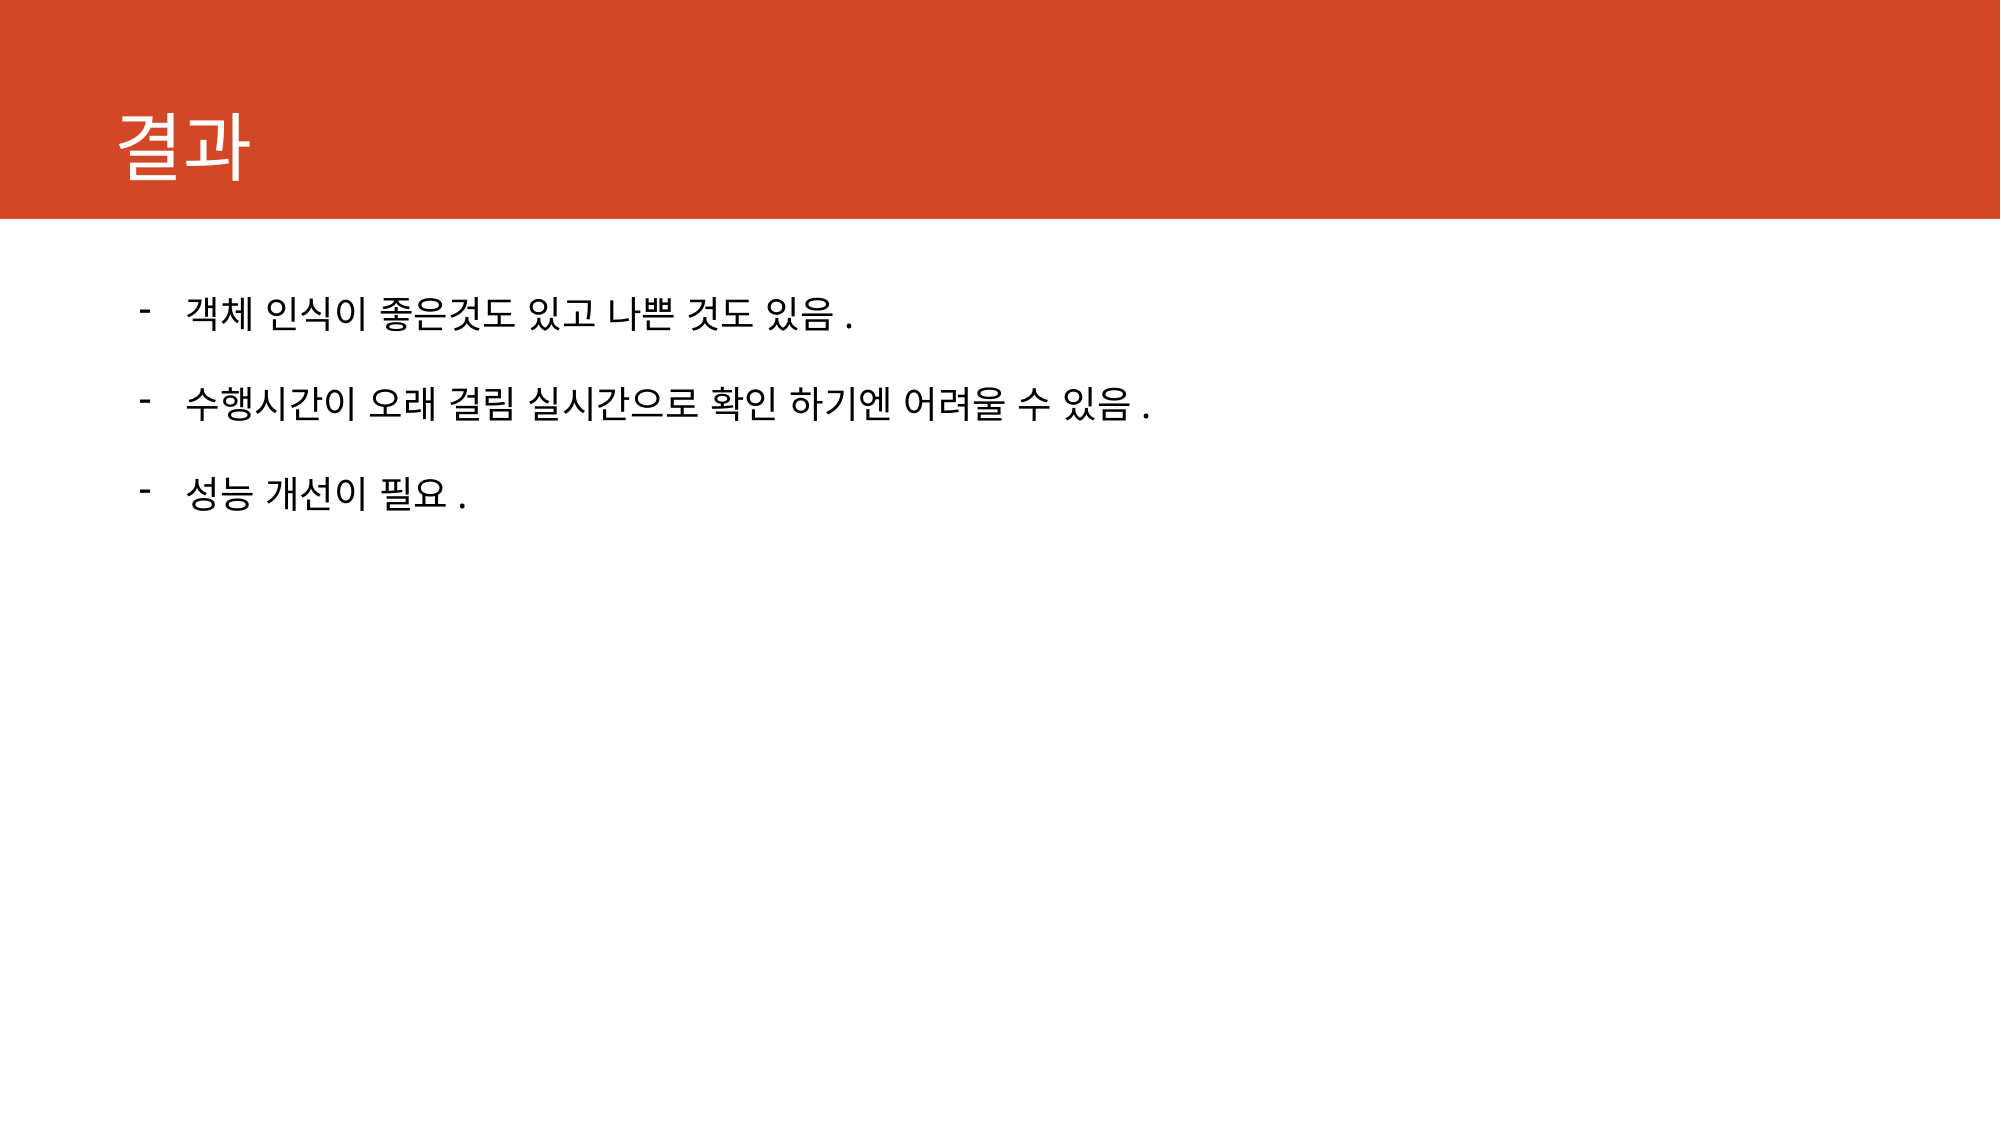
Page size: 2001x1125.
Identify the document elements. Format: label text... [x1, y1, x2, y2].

text_box 객체 인식이 좋은것도 있고 나쁜 것도 있음. 수행시간이 오래 걸림 실시간으로 확인 하기엔 어려울 수 있음. 성능 개선이 필요. [124, 283, 1805, 524]
title 결과 [99, 0, 1863, 199]
